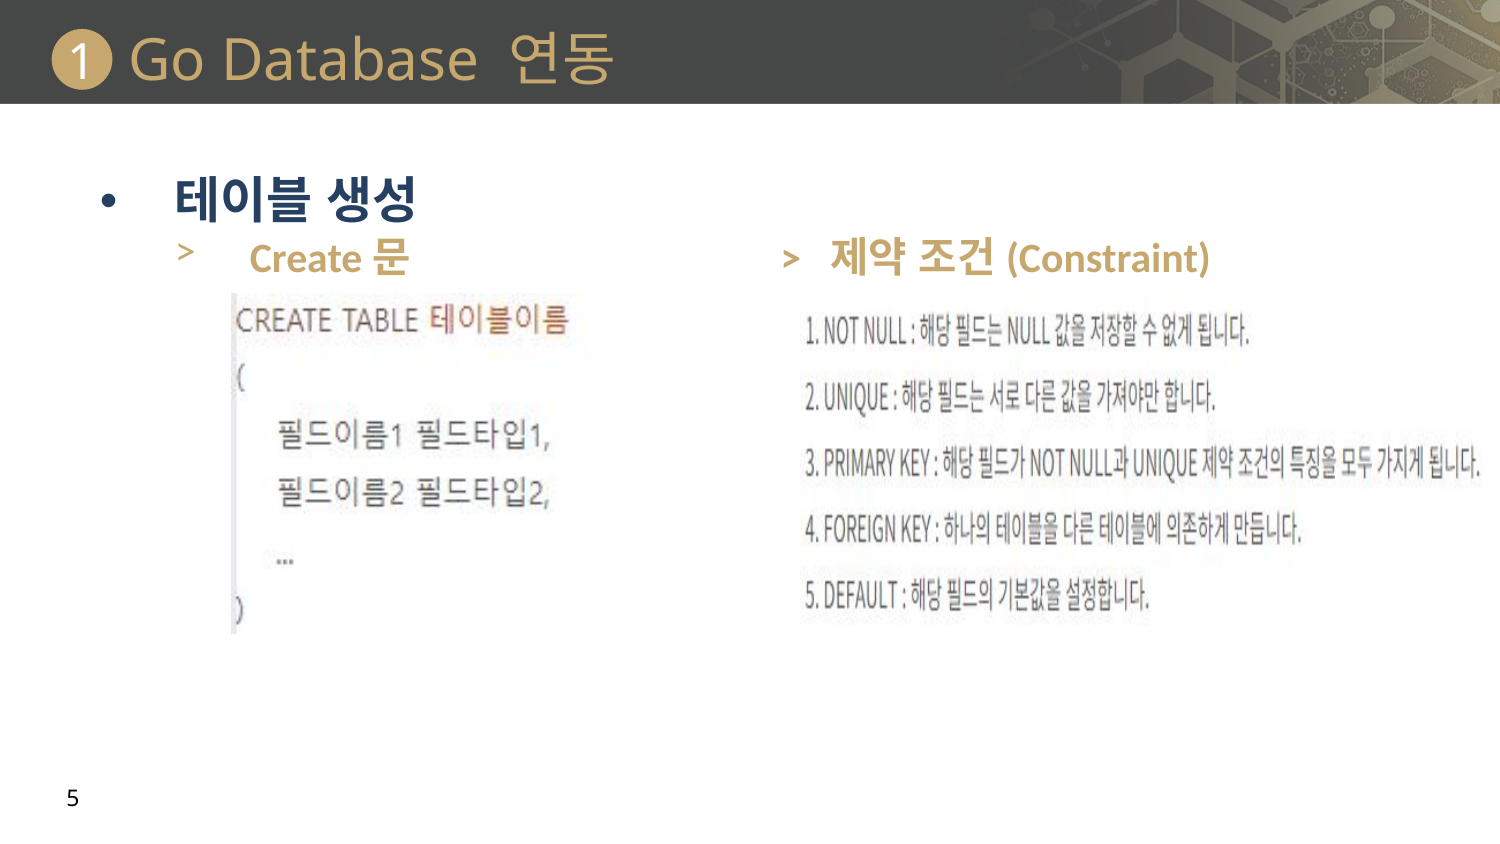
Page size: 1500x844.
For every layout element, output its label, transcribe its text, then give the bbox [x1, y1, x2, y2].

text_box 5 [51, 776, 389, 822]
list 1 [51, 28, 113, 90]
picture [231, 293, 752, 634]
picture [800, 293, 1500, 643]
picture [0, 0, 1500, 103]
text_box 테이블 생성 Create문 > 제약 조건(Constraint) [85, 166, 1415, 638]
title Go Database 연동 [113, 13, 1500, 100]
